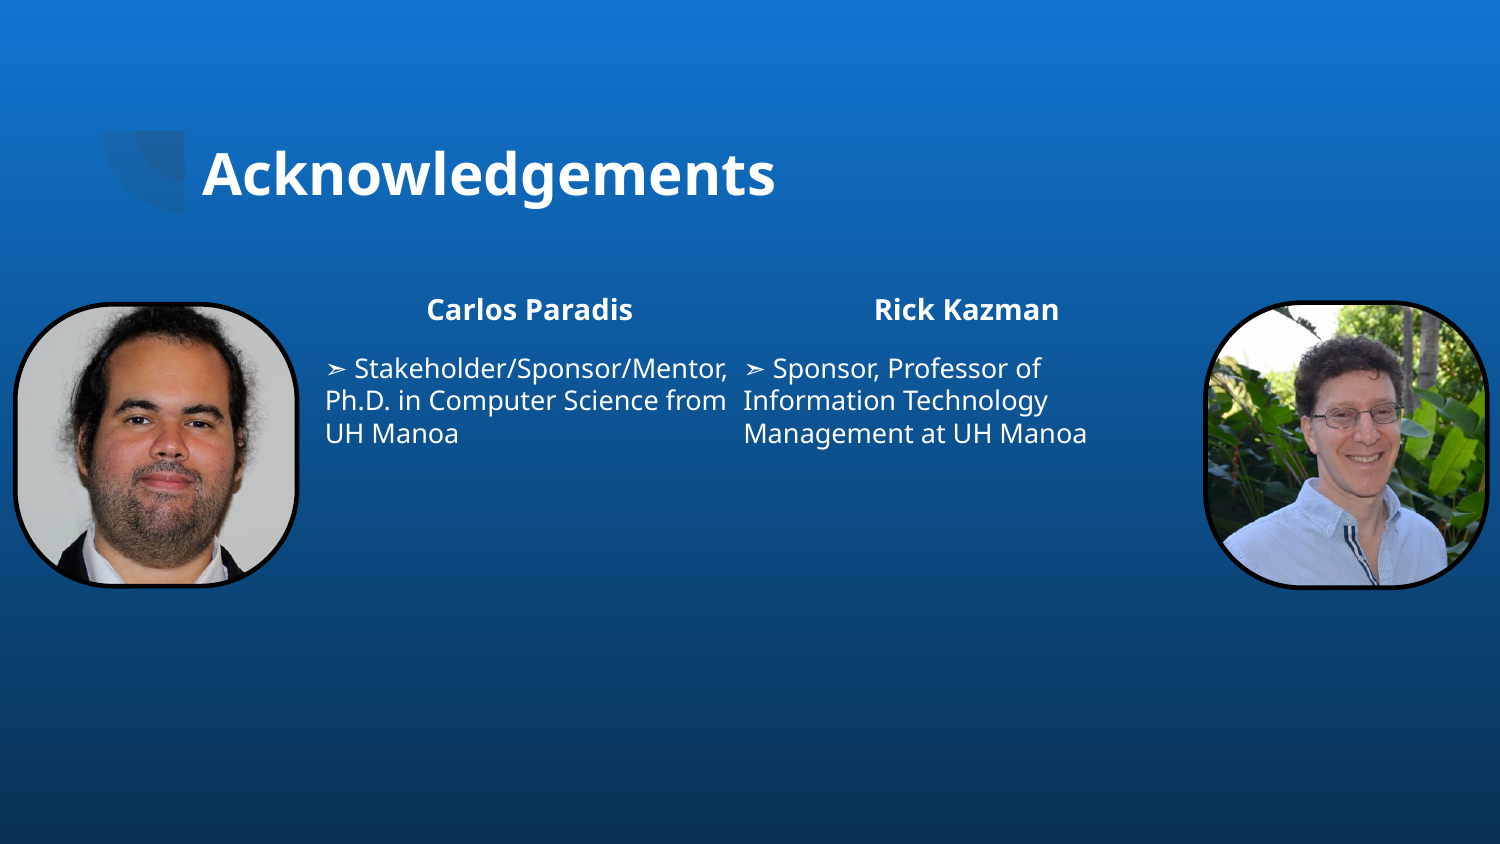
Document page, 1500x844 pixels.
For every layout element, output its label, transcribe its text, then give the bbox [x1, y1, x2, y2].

text_box Rick Kazman ➣ Sponsor, Professor of Information Technology Management at UH Manoa [728, 271, 1206, 587]
picture [14, 304, 298, 587]
title Acknowledgements [187, 122, 1341, 287]
text_box Carlos Paradis ➣ Stakeholder/Sponsor/Mentor, Ph.D. in Computer Science from UH Manoa [309, 271, 728, 464]
picture [1205, 302, 1488, 588]
